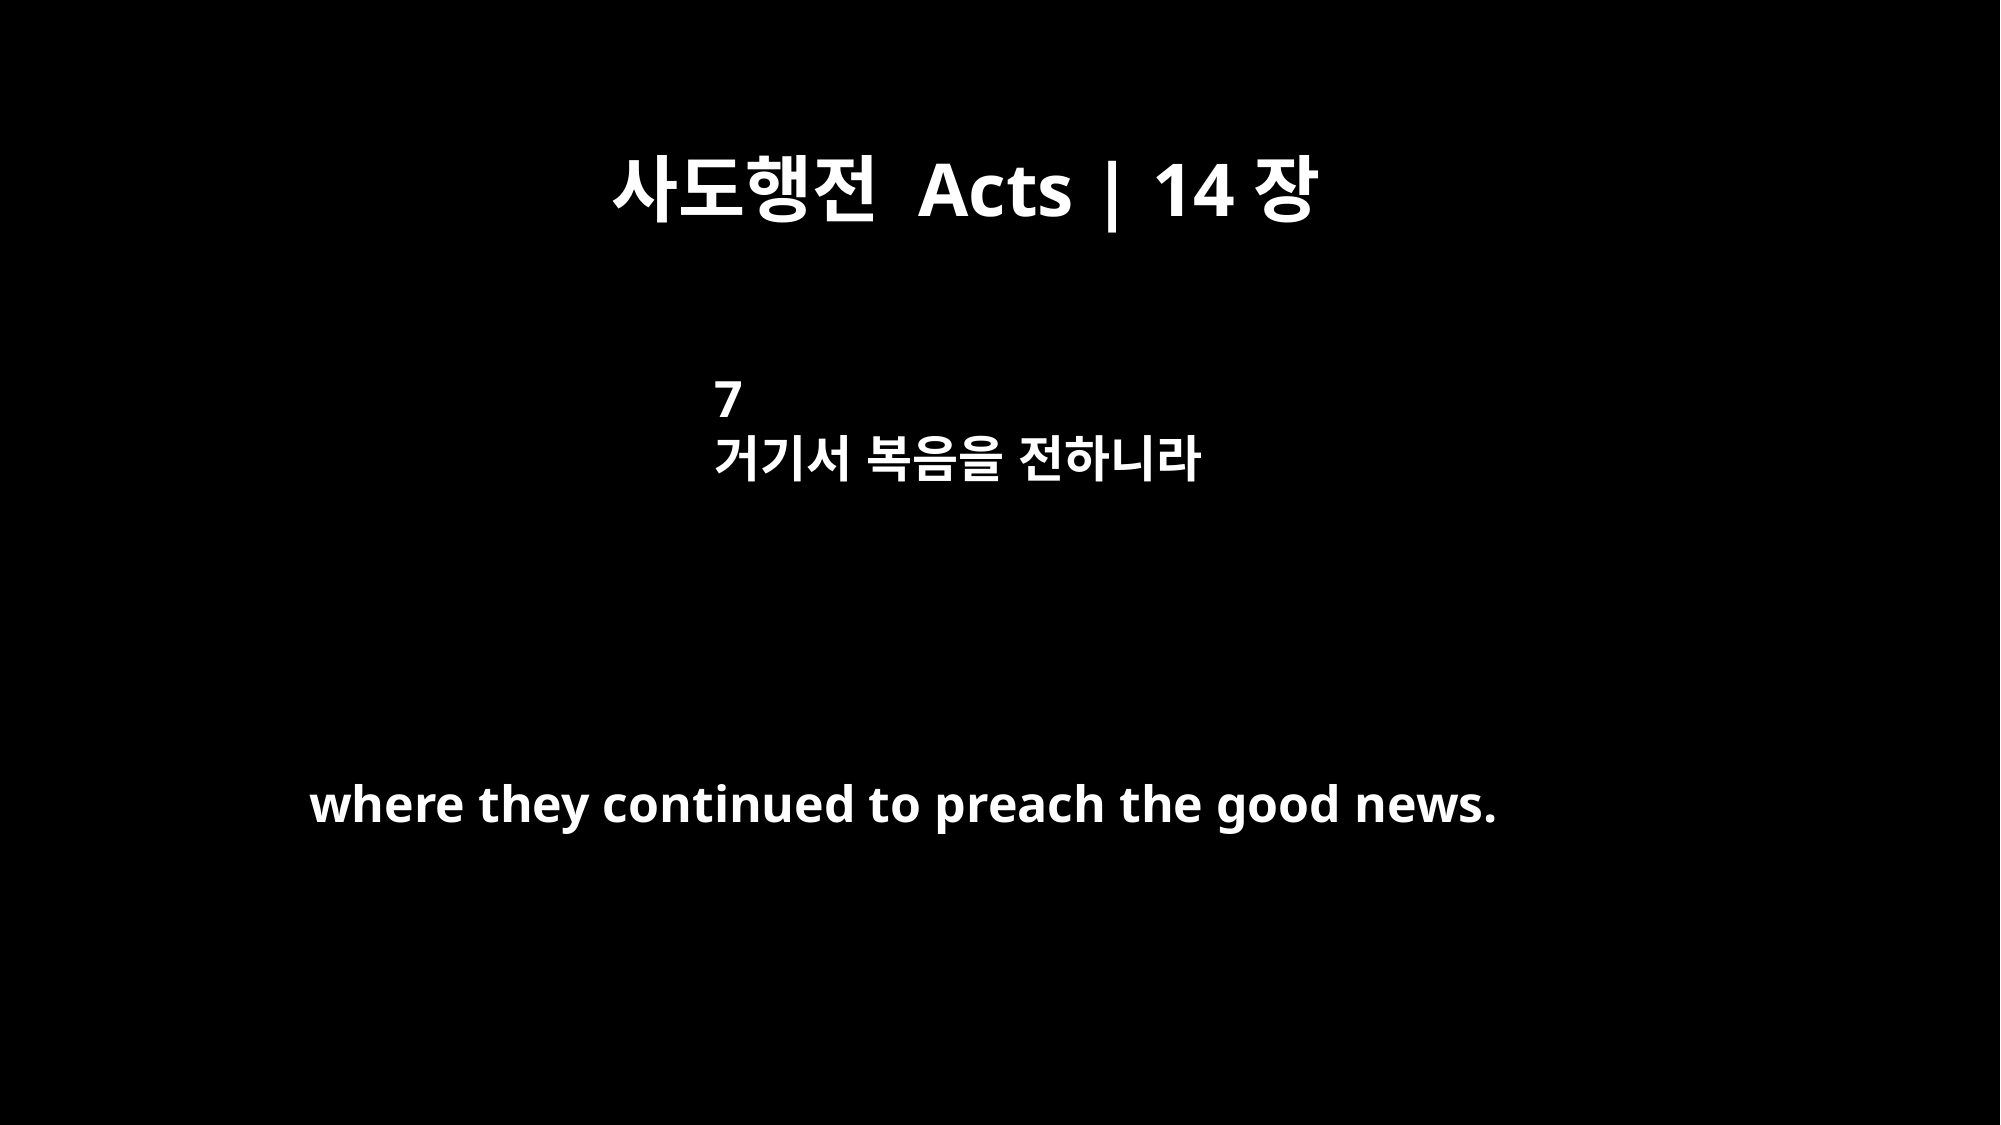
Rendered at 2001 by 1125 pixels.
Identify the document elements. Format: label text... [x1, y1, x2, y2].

text_box 7 거기서 복음을 전하니라 [699, 359, 1218, 495]
text_box where they continued to preach the good news. [294, 764, 1514, 840]
text_box 사도행전 Acts | 14장 [596, 136, 1336, 239]
